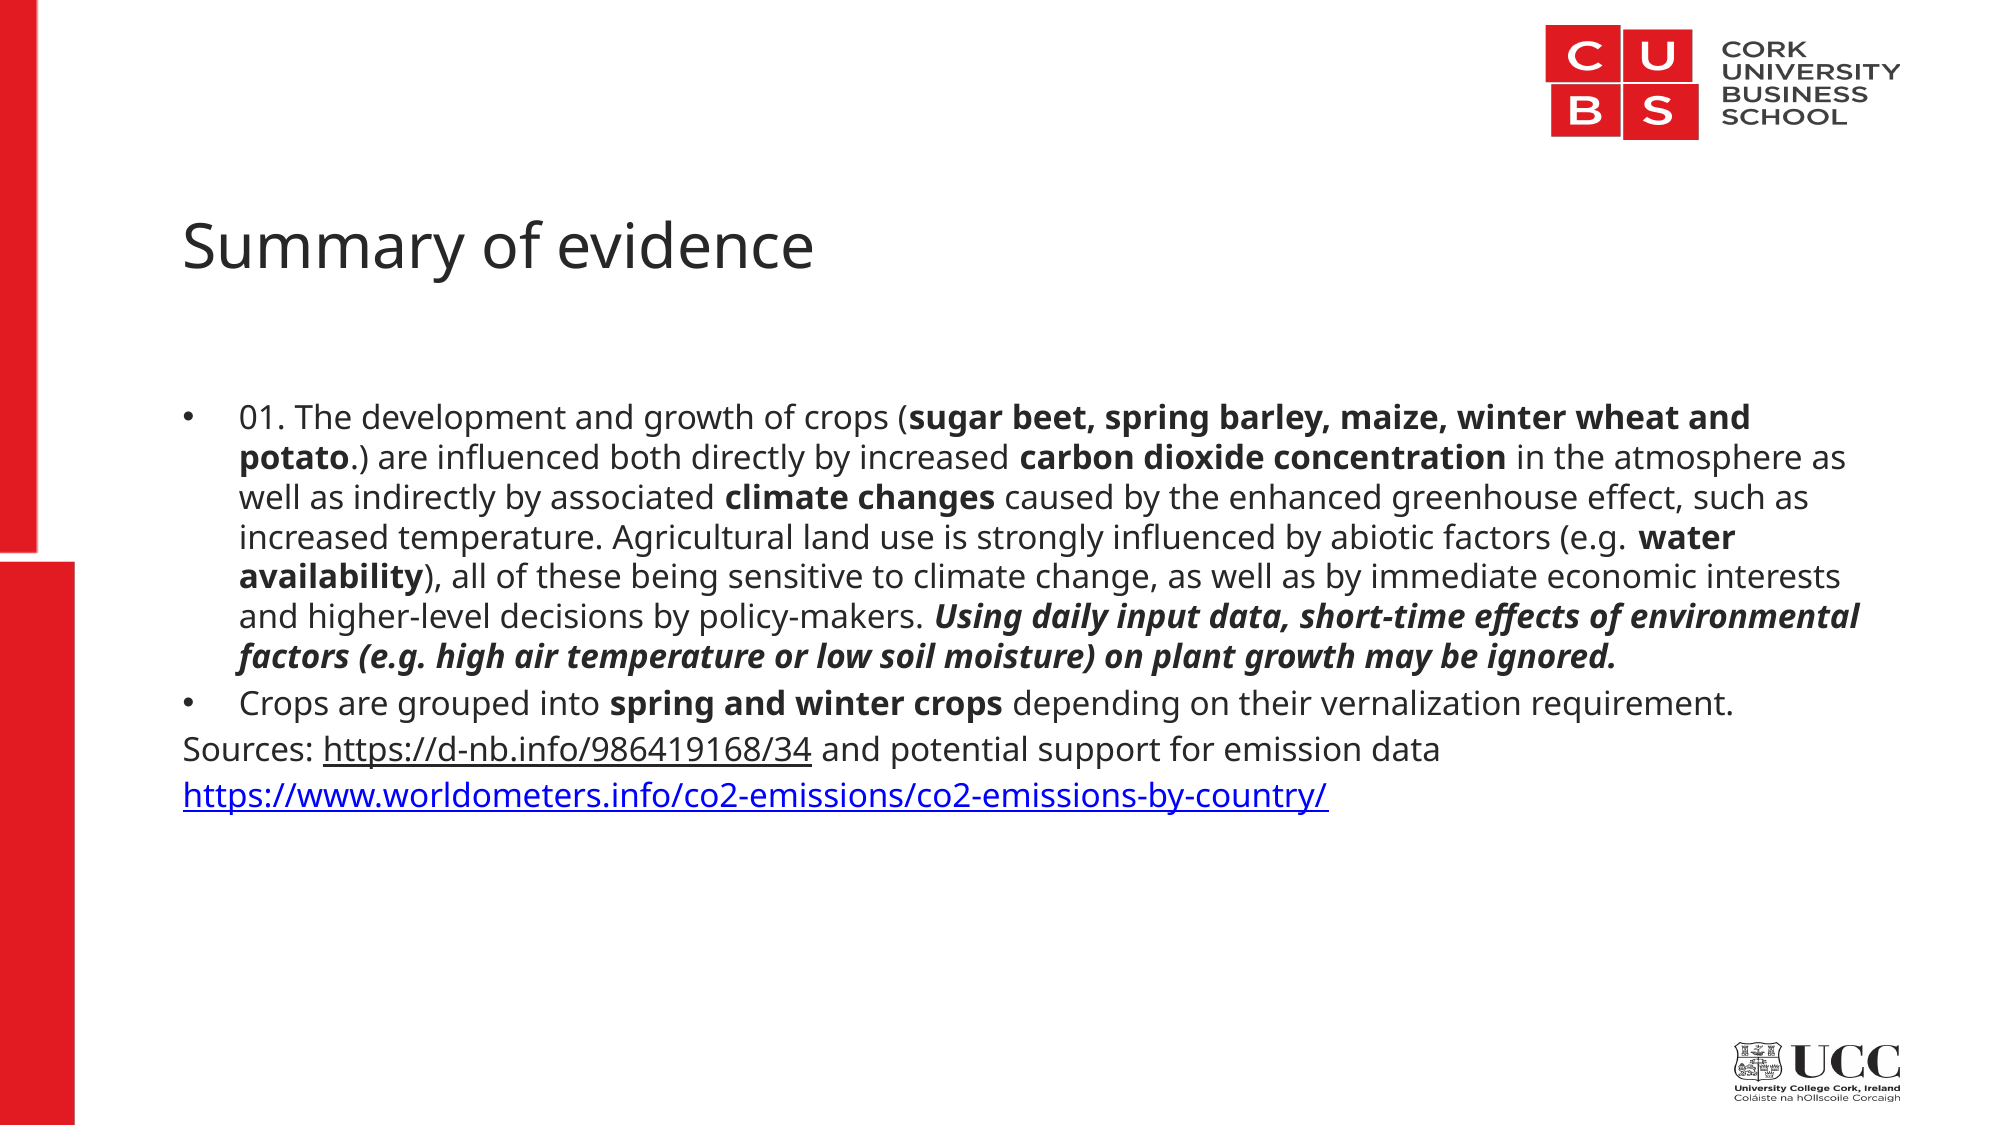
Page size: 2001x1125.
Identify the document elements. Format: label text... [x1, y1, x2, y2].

list 01. The development and growth of crops (sugar beet, spring barley, maize, winter wheat and potato.) are influenced both directly by increased carbon dioxide concentration in the atmosphere as well as indirectly by associated climate changes caused by the enhanced greenhouse effect, such as increased temperature. Agricultural land use is strongly influenced by abiotic factors (e.g. water availability), all of these being sensitive to climate change, as well as by immediate economic interests and higher-level decisions by policy-makers. Using daily input data, short-time effects of environmental factors (e.g. high air temperature or low soil moisture) on plant growth may be ignored. Crops are grouped into spring and winter crops depending on their vernalization requirement. Sources: https://d-nb.info/986419168/34 and potential support for emission data https://www.worldometers.info/co2-emissions/co2-emissions-by-country/ [167, 388, 1900, 980]
picture [0, 0, 2000, 1125]
title Summary of evidence [167, 154, 1900, 332]
